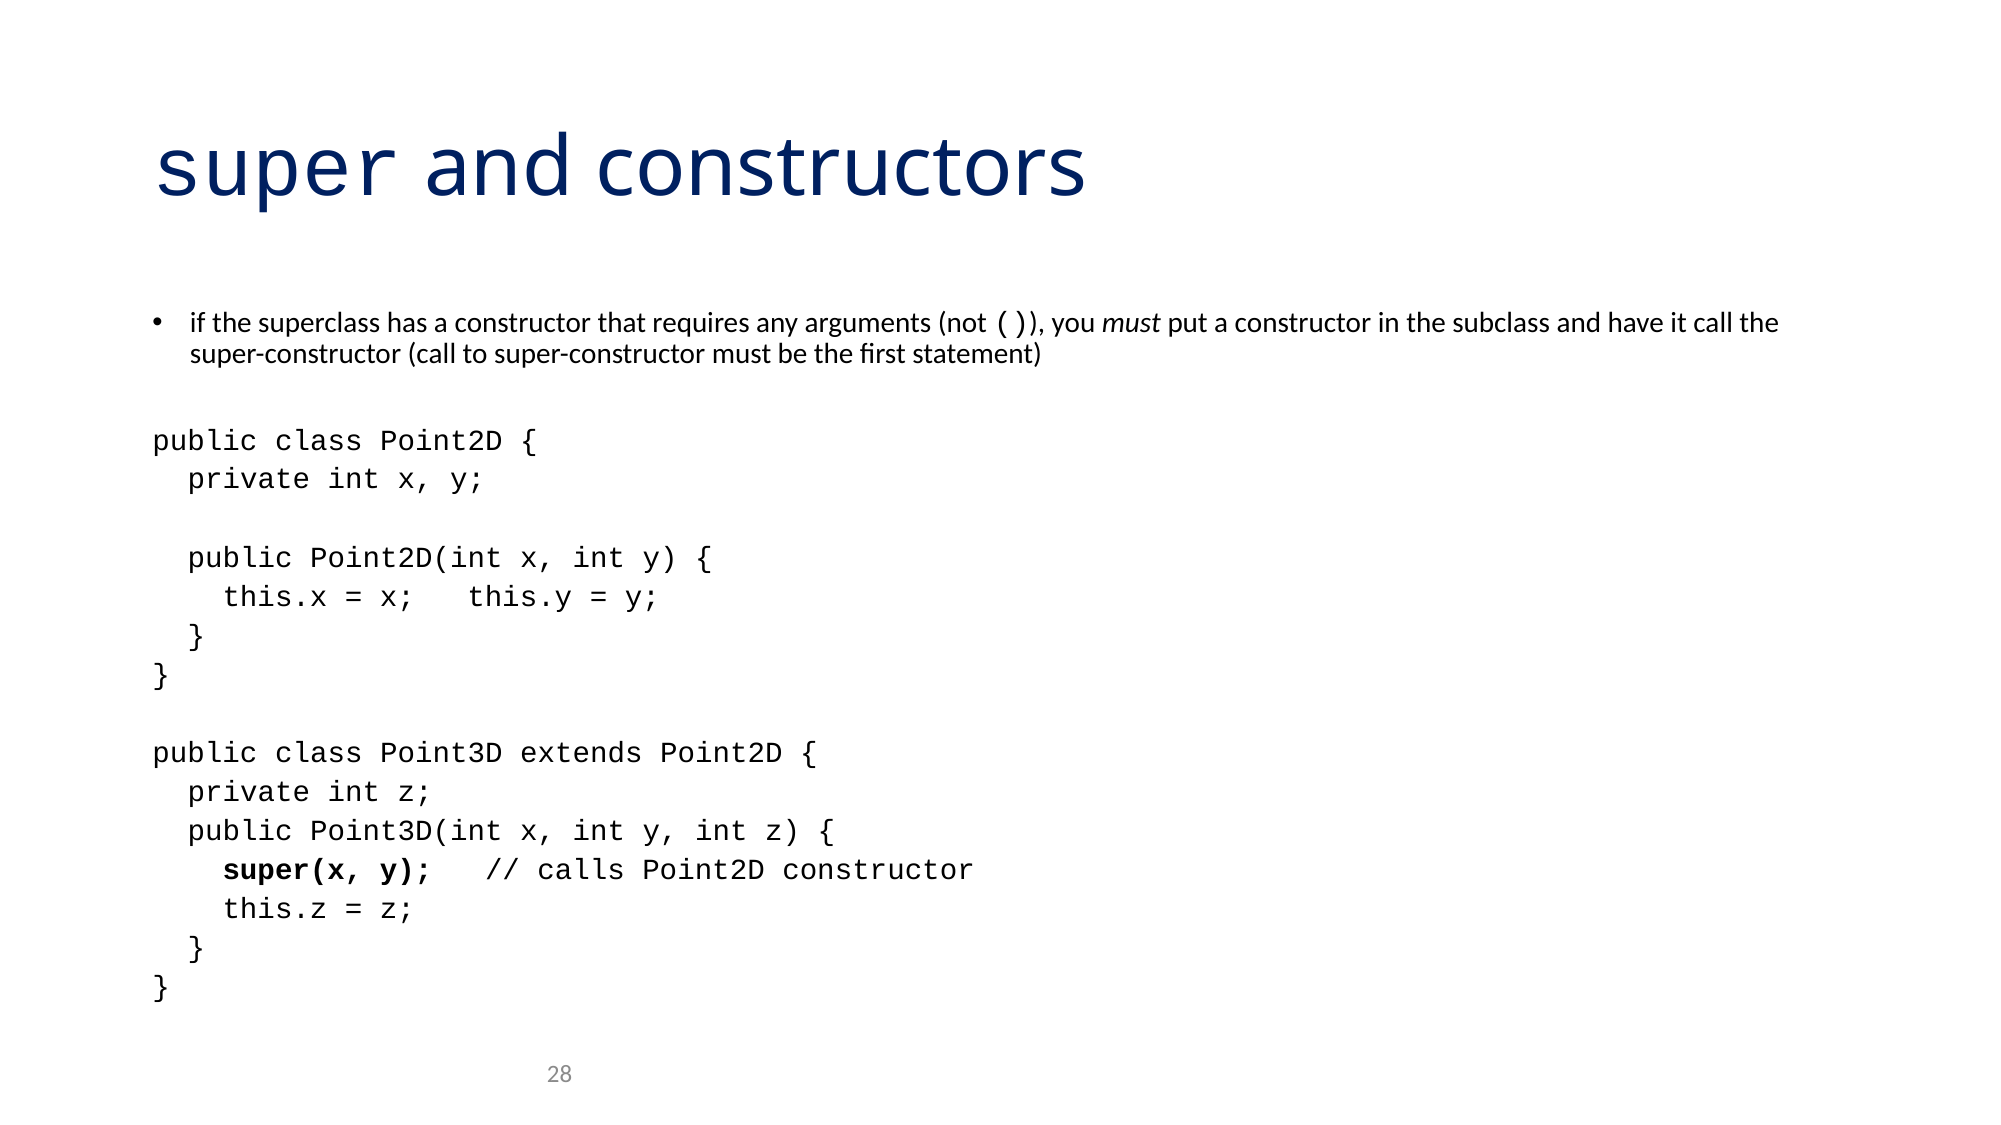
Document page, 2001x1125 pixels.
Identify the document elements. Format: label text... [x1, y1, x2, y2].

list if the superclass has a constructor that requires any arguments (not ()), you must put a constructor in the subclass and have it call the super-constructor (call to super-constructor must be the first statement) public class Point2D { private int x, y; public Point2D(int x, int y) { this.x = x; this.y = y; } } public class Point3D extends Point2D { private int z; public Point3D(int x, int y, int z) { super(x, y); // calls Point2D constructor this.z = z; } } [137, 299, 1863, 1014]
slide_number 28 [137, 1042, 588, 1103]
title super and constructors [137, 59, 1863, 278]
